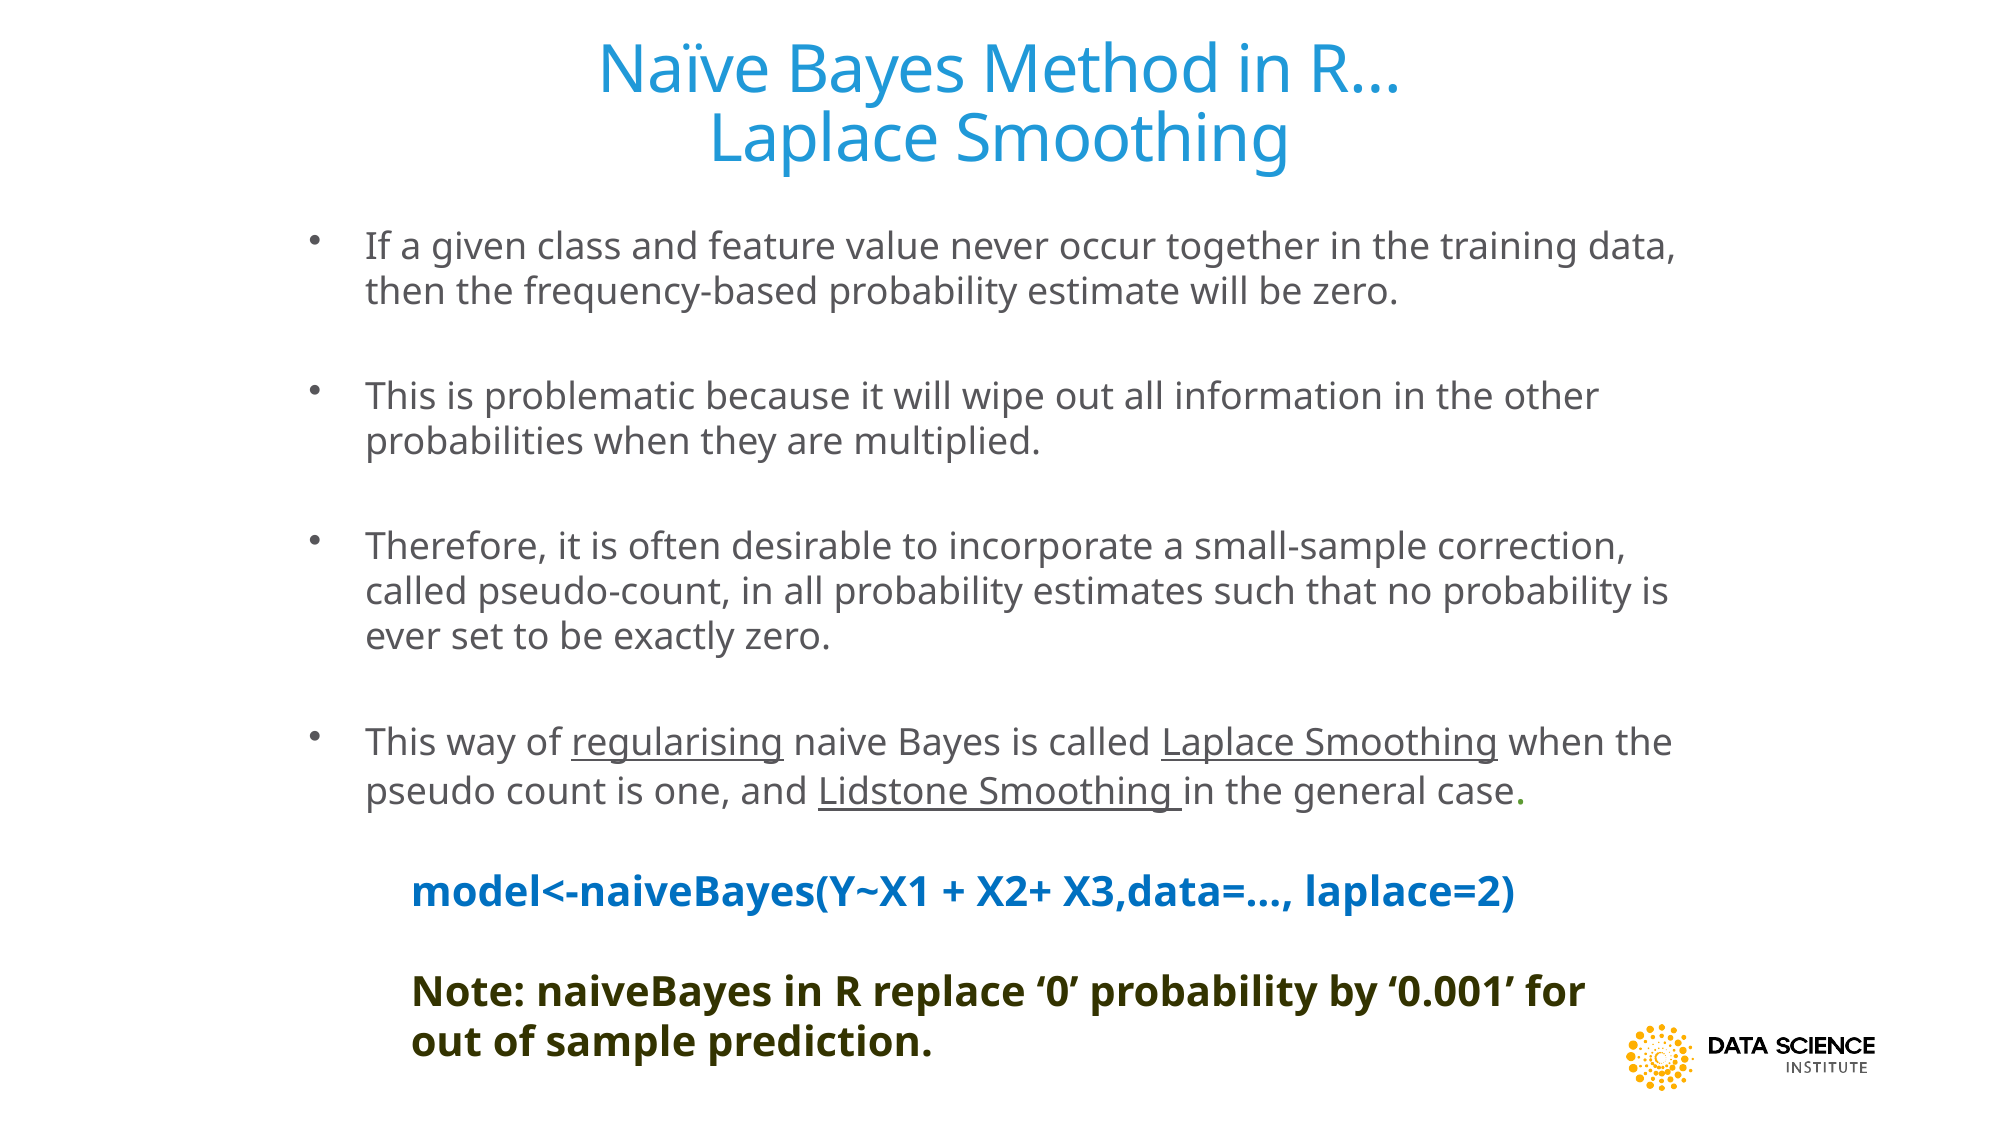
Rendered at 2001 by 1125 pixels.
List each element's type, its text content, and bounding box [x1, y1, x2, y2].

picture [1839, 1062, 1847, 1073]
text_box If a given class and feature value never occur together in the training data, then the frequency-based probability estimate will be zero. This is problematic because it will wipe out all information in the other probabilities when they are multiplied. Therefore, it is often desirable to incorporate a small-sample correction, called pseudo-count, in all probability estimates such that no probability is ever set to be exactly zero. This way of regularising naive Bayes is called Laplace Smoothing when the pseudo count is one, and Lidstone Smoothing in the general case. [292, 213, 1708, 1102]
picture [1828, 1037, 1844, 1054]
picture [1860, 1062, 1867, 1073]
picture [1792, 1062, 1801, 1073]
title Naïve Bayes Method in R… Laplace Smoothing [324, 12, 1675, 200]
text_box model<-naiveBayes(Y~X1 + X2+ X3,data=…, laplace=2) Note: naiveBayes in R replace ‘0’ probability by ‘0.001’ for out of sample prediction. [396, 857, 1604, 1073]
picture [1845, 1037, 1862, 1054]
picture [1804, 1061, 1811, 1073]
picture [1776, 1037, 1808, 1054]
